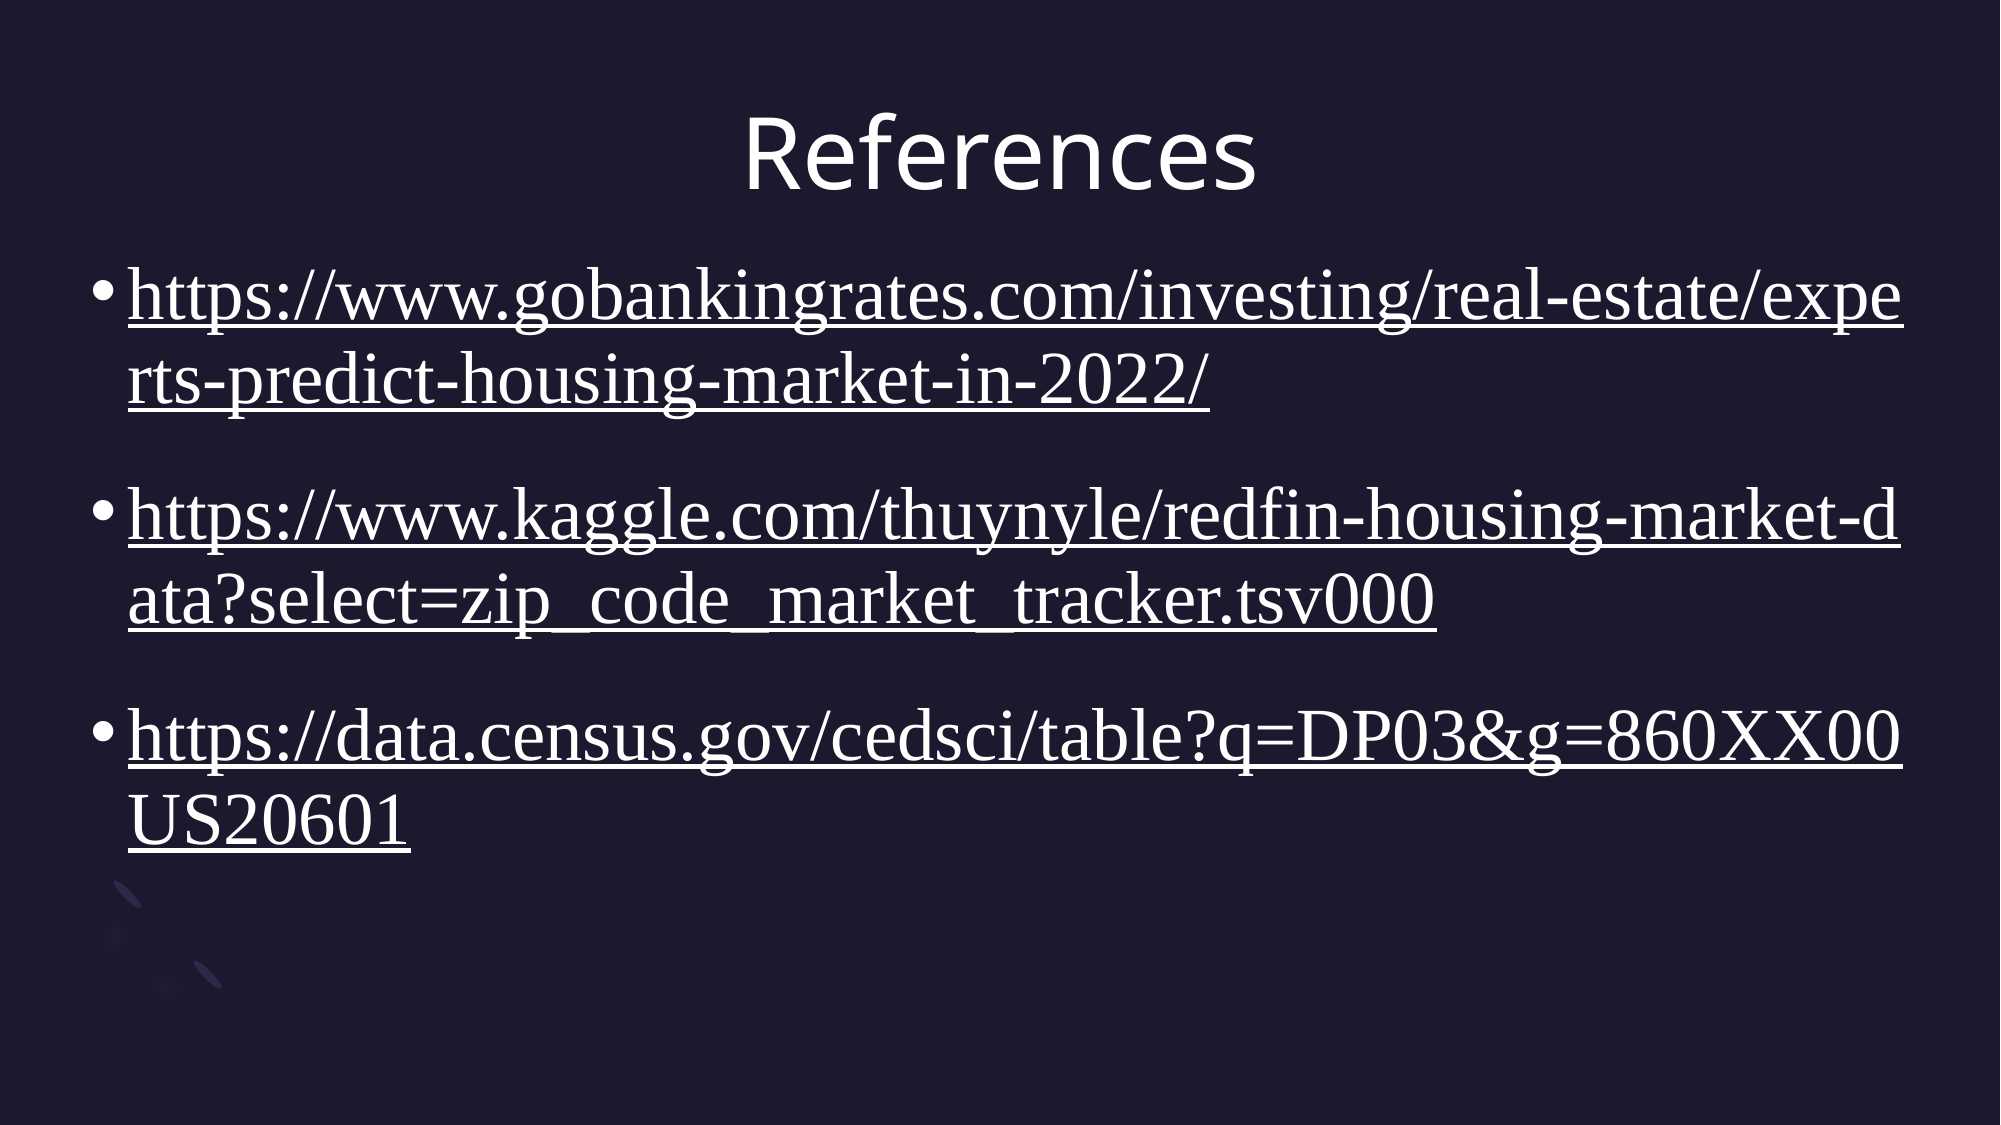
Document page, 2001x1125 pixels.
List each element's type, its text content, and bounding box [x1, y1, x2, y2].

title References [90, 90, 1910, 235]
list https://www.gobankingrates.com/investing/real-estate/experts-predict-housing-market-in-2022/ https://www.kaggle.com/thuynyle/redfin-housing-market-data?select=zip_code_market_tracker.tsv000 https://data.census.gov/cedsci/table?q=DP03&g=860XX00US20601 [90, 235, 1910, 1000]
